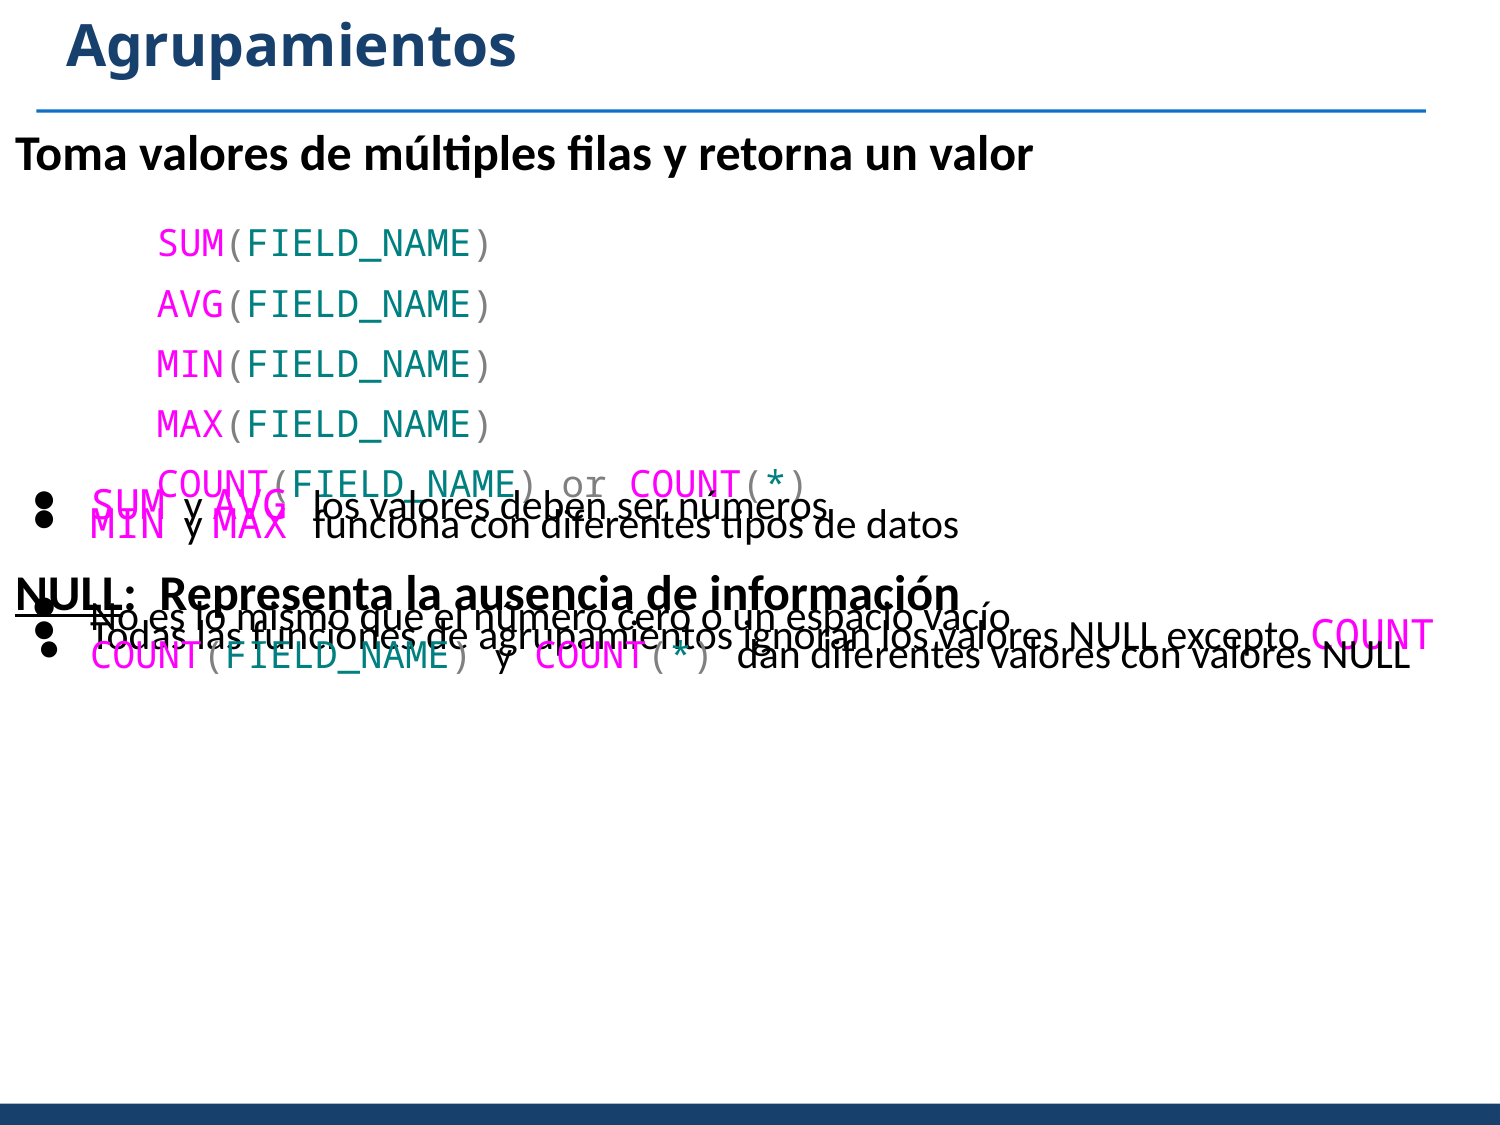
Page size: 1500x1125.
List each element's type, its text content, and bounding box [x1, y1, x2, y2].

text_box Toma valores de múltiples filas y retorna un valor SUM(FIELD_NAME) AVG(FIELD_NAME) MIN(FIELD_NAME) MAX(FIELD_NAME) COUNT(FIELD_NAME) or COUNT(*) SUM y AVG los valores deben ser números MIN y MAX funciona con diferentes tipos de datos NULL: Representa la ausencia de información No es lo mismo que el número cero o un espacio vacío Todas las funciones de agrupamientos ignoran los valores NULL excepto COUNT COUNT(FIELD_NAME) y COUNT(*) dan diferentes valores con valores NULL [0, 137, 1500, 707]
title Agrupamientos [51, 0, 1449, 119]
